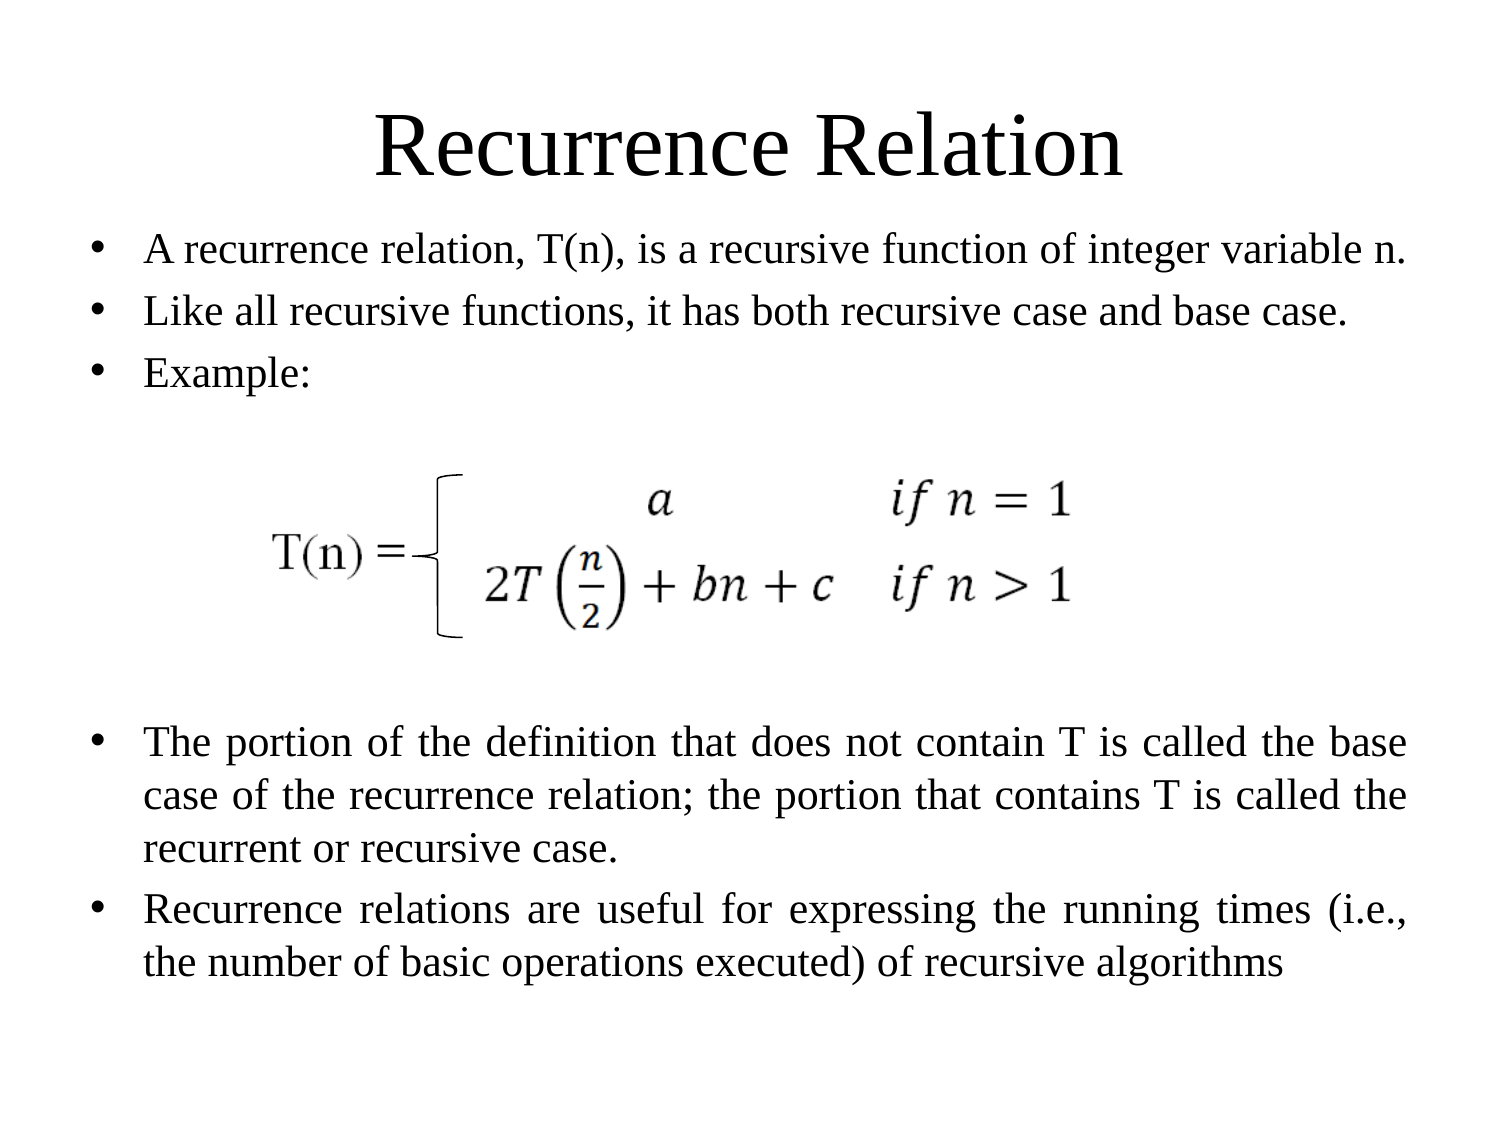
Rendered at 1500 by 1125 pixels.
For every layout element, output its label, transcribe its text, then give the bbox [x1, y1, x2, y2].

title Recurrence Relation [75, 45, 1425, 212]
list A recurrence relation, T(n), is a recursive function of integer variable n. Like all recursive functions, it has both recursive case and base case. Example: The portion of the definition that does not contain T is called the base case of the recurrence relation; the portion that contains T is called the recurrent or recursive case. Recurrence relations are useful for expressing the running times (i.e., the number of basic operations executed) of recursive algorithms [75, 212, 1425, 1005]
picture [269, 446, 1088, 645]
